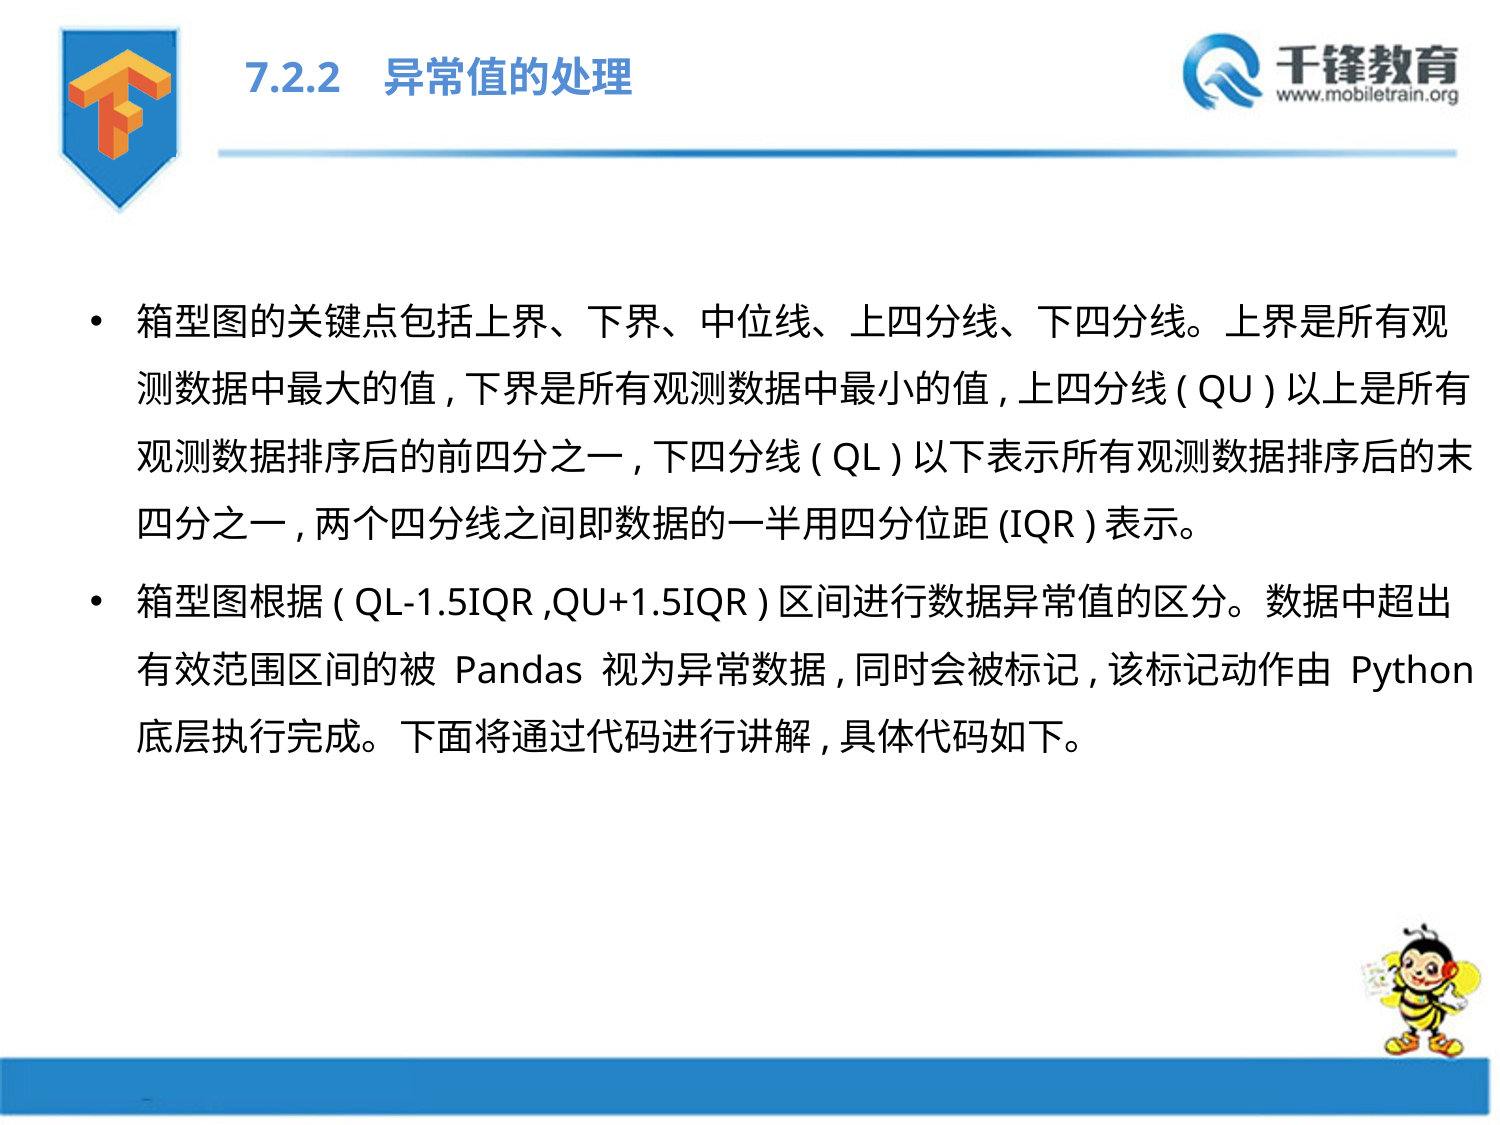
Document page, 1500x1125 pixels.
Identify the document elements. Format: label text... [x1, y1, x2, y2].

picture [0, 0, 1500, 267]
text_box 7.2.2 异常值的处理 [230, 29, 1069, 122]
picture [0, 766, 1500, 1125]
text_box 箱型图的关键点包括上界、下界、中位线、上四分线、下四分线。上界是所有观测数据中最大的值,下界是所有观测数据中最小的值,上四分线( QU )以上是所有观测数据排序后的前四分之一,下四分线( QL )以下表示所有观测数据排序后的末四分之一,两个四分线之间即数据的一半用四分位距(IQR )表示。 箱型图根据( QL-1.5IQR ,QU+1.5IQR )区间进行数据异常值的区分。数据中超出有效范围区间的被 Pandas 视为异常数据,同时会被标记,该标记动作由 Python 底层执行完成。下面将通过代码进行讲解,具体代码如下。 [0, 267, 1500, 766]
